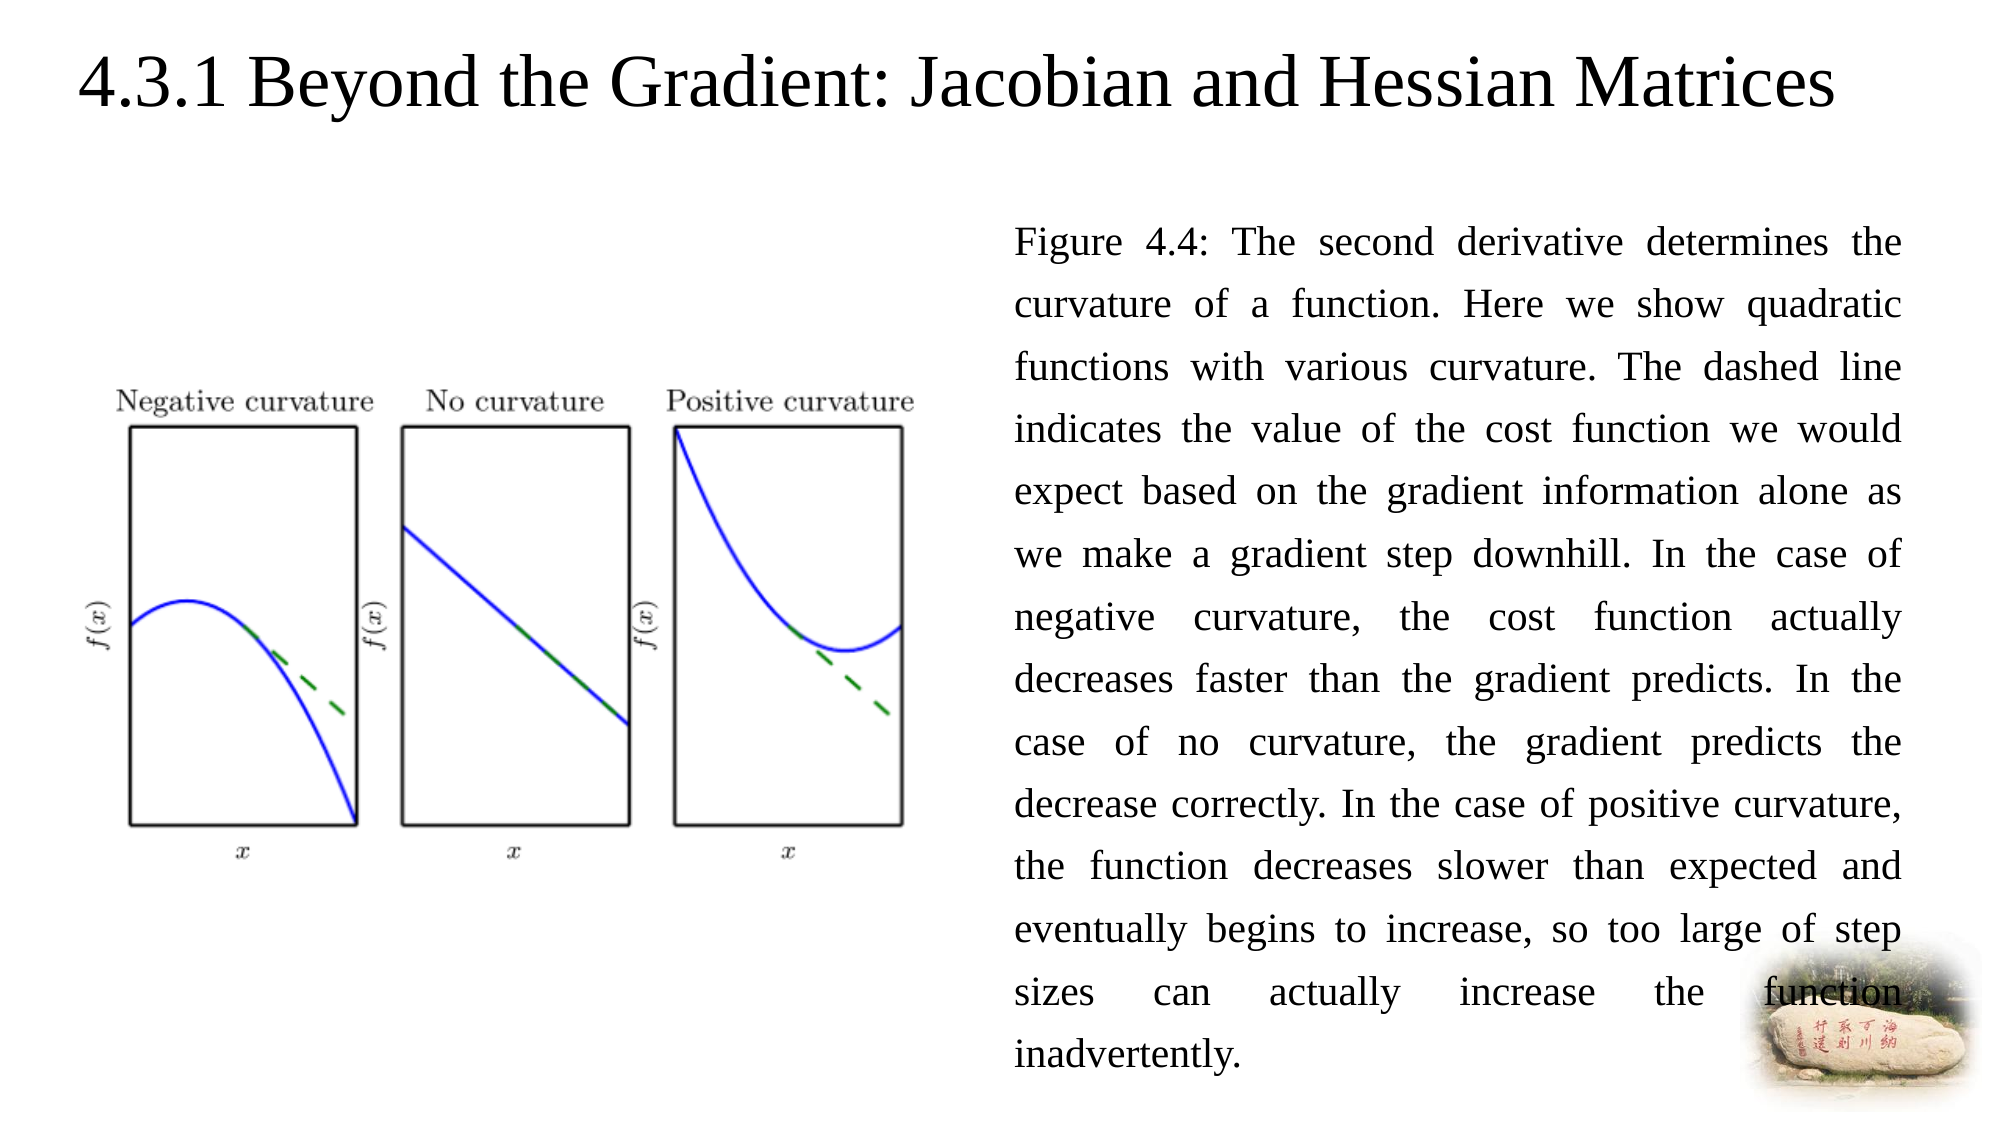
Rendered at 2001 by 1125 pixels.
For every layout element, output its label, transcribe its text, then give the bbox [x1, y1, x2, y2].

text_box Figure 4.4: The second derivative determines the curvature of a function. Here we show quadratic functions with various curvature. The dashed line indicates the value of the cost function we would expect based on the gradient information alone as we make a gradient step downhill. In the case of negative curvature, the cost function actually decreases faster than the gradient predicts. In the case of no curvature, the gradient predicts the decrease correctly. In the case of positive curvature, the function decreases slower than expected and eventually begins to increase, so too large of step sizes can actually increase the function inadvertently. [999, 193, 1918, 1084]
picture [14, 335, 1000, 891]
picture [1740, 927, 1985, 1112]
title 4.3.1 Beyond the Gradient: Jacobian and Hessian Matrices [63, 21, 1936, 142]
